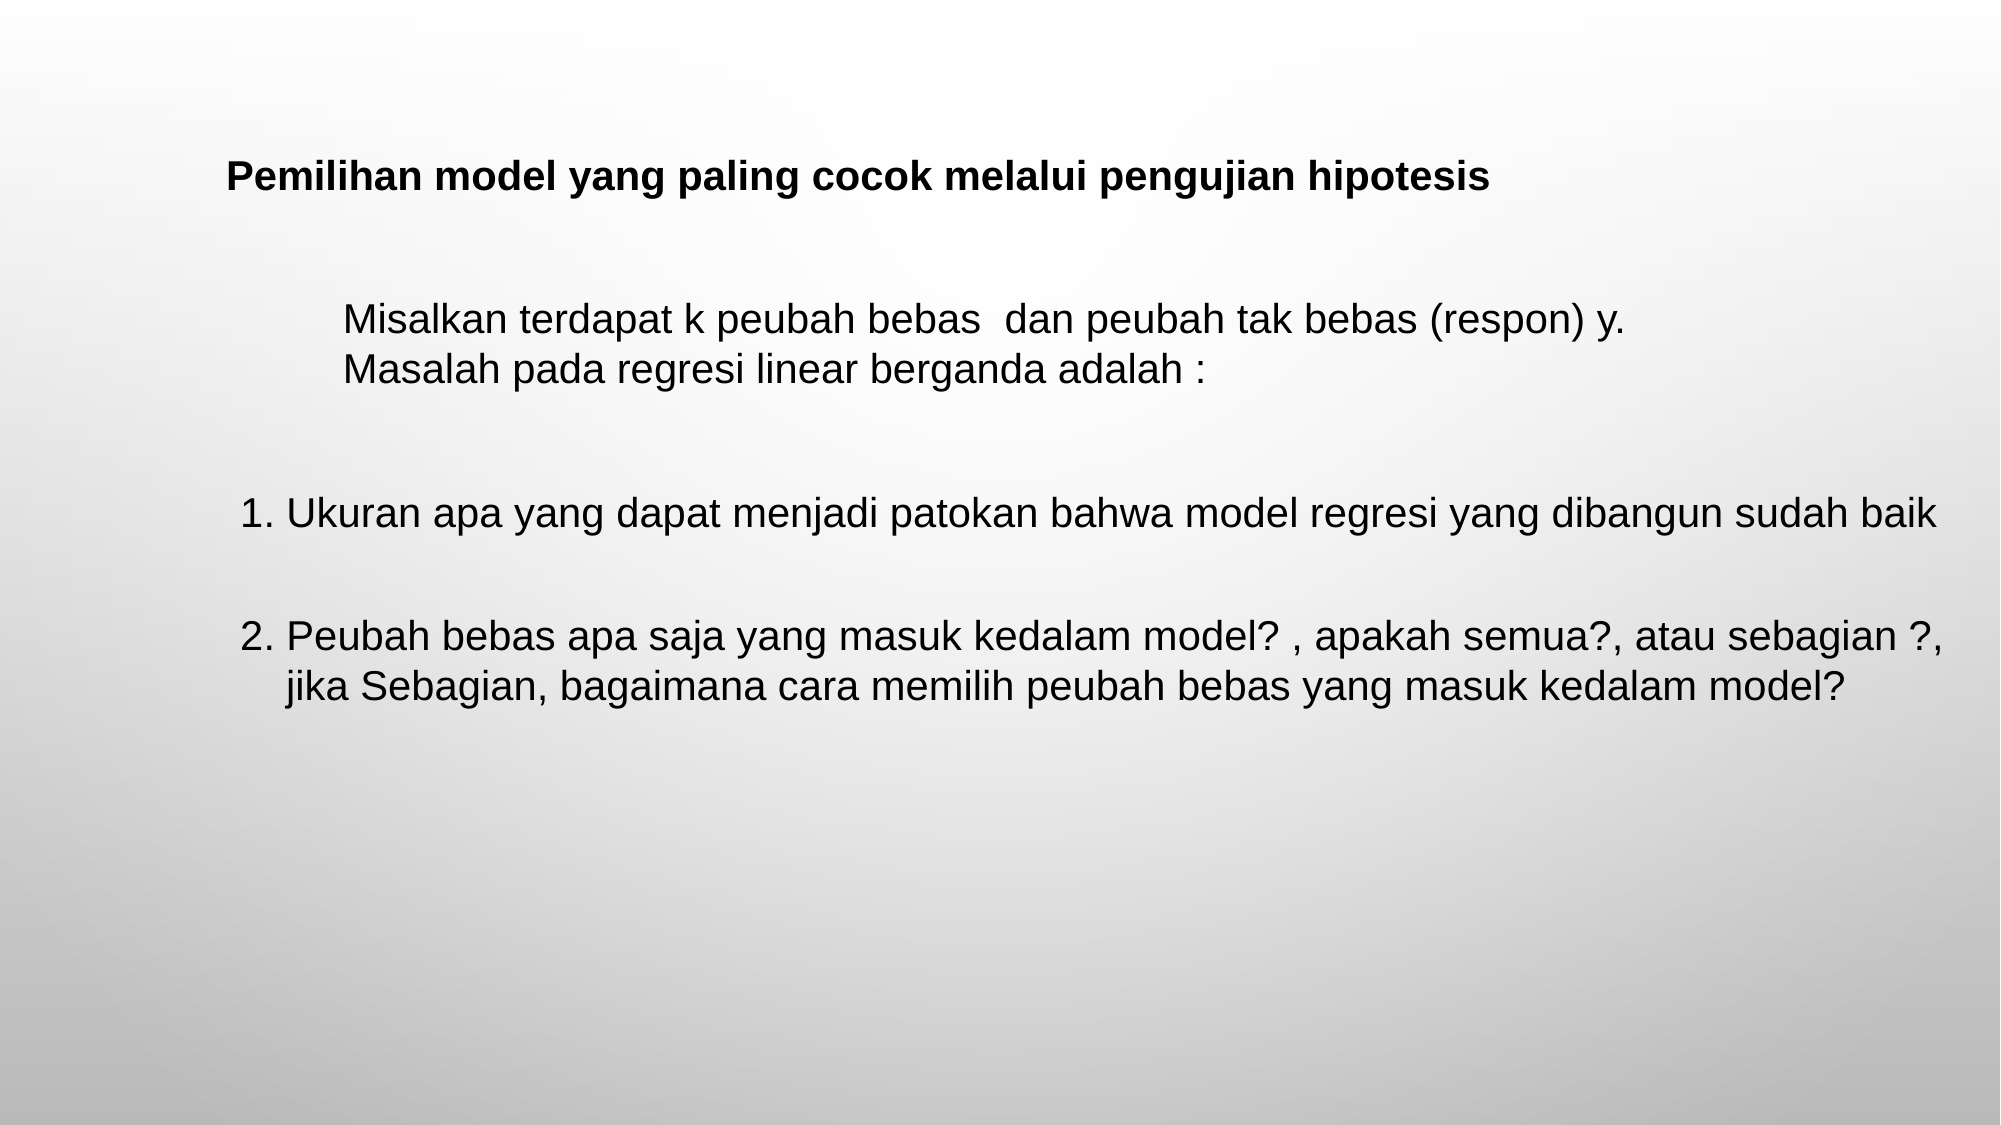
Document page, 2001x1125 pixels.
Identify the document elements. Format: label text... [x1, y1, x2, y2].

text_box 1. Ukuran apa yang dapat menjadi patokan bahwa model regresi yang dibangun sudah baik [225, 478, 1953, 544]
text_box Pemilihan model yang paling cocok melalui pengujian hipotesis [211, 141, 1506, 206]
text_box 2. Peubah bebas apa saja yang masuk kedalam model? , apakah semua?, atau sebagian ?, jika Sebagian, bagaimana cara memilih peubah bebas yang masuk kedalam model? [225, 601, 1960, 767]
picture [0, 0, 2000, 1125]
